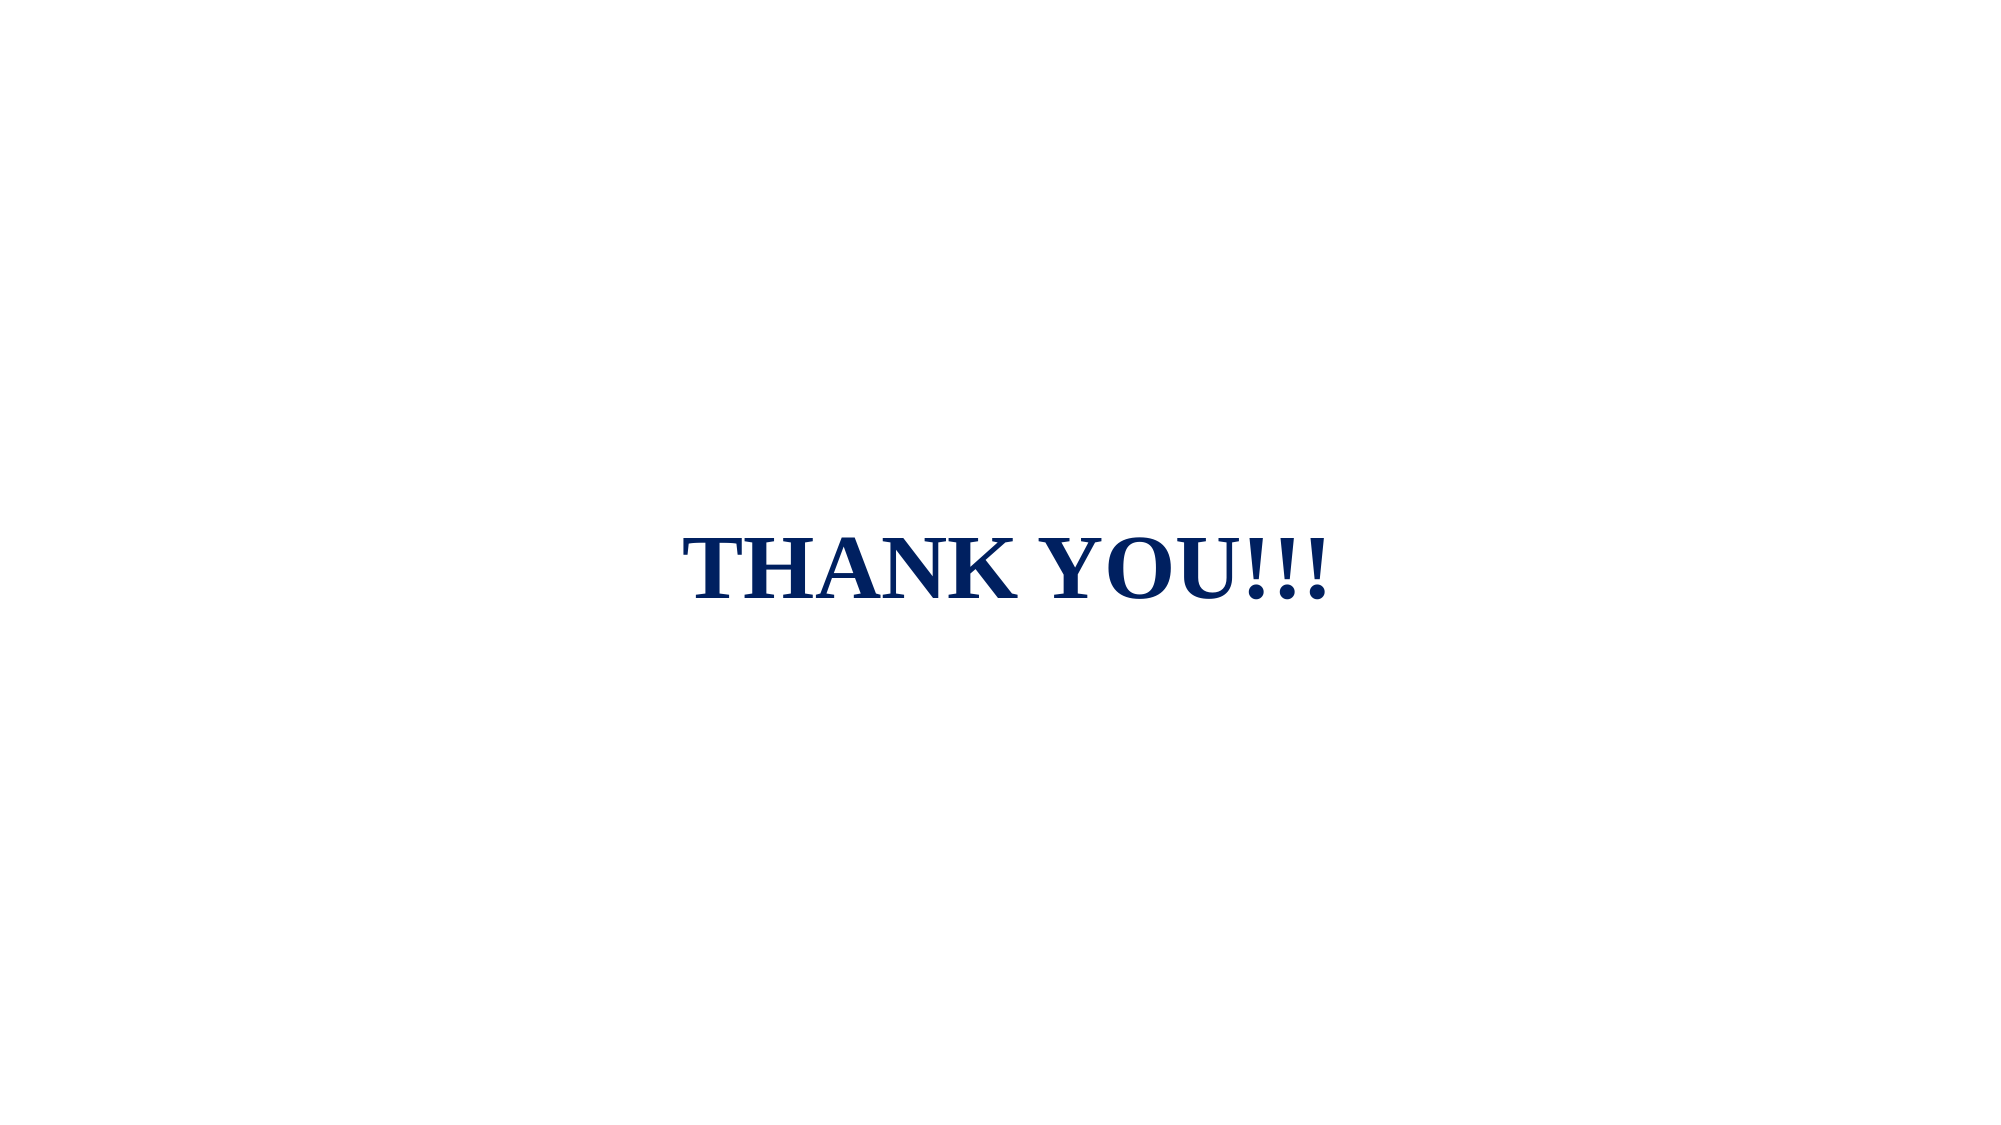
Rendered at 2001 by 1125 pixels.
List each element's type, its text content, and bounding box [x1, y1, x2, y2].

title THANK YOU!!! [145, 127, 1871, 1010]
